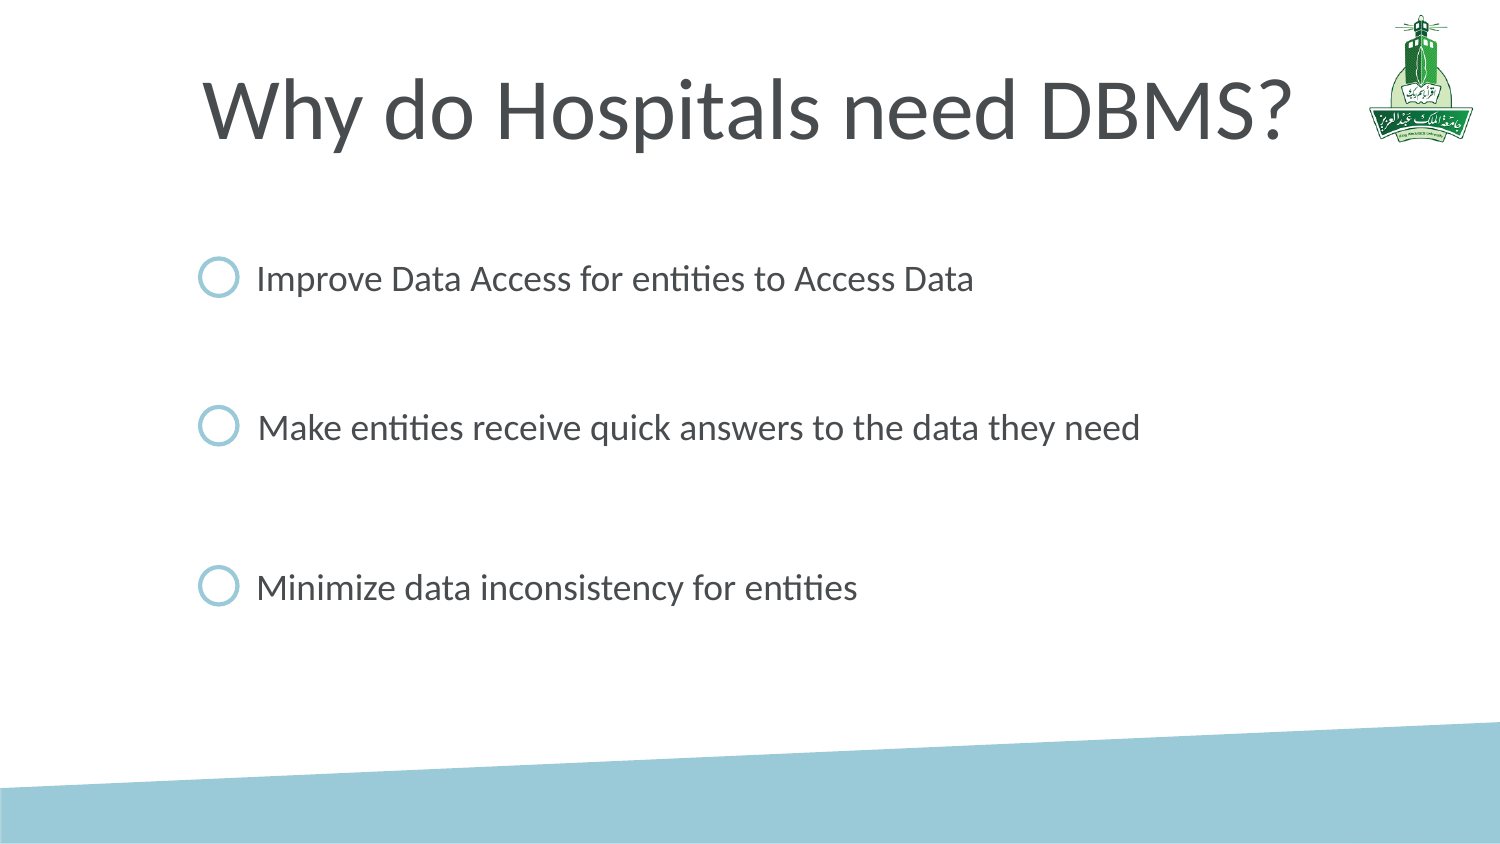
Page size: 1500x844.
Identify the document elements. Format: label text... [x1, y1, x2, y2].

text_box [197, 256, 240, 299]
text_box Minimize data inconsistency for entities [241, 555, 874, 616]
title Why do Hospitals need DBMS? [75, 33, 1425, 175]
picture [0, 0, 1500, 788]
text_box Make entities receive quick answers to the data they need [242, 395, 1166, 456]
text_box [197, 404, 240, 447]
text_box Improve Data Access for entities to Access Data [241, 246, 991, 307]
text_box [197, 564, 240, 607]
